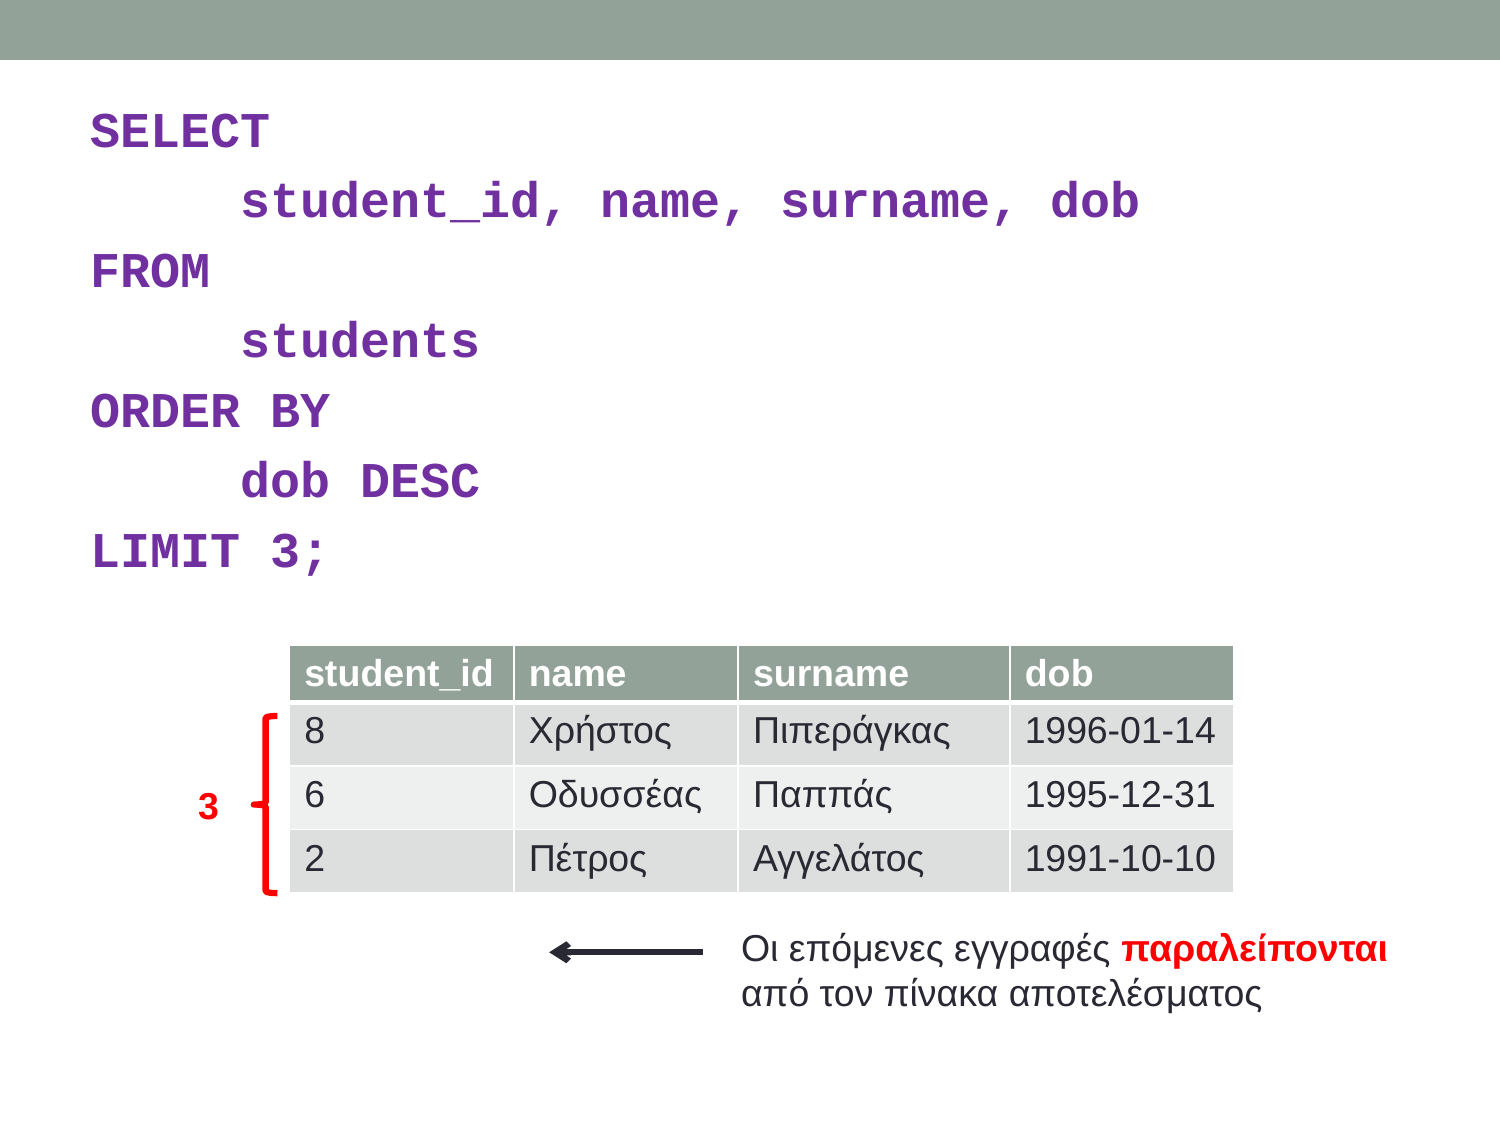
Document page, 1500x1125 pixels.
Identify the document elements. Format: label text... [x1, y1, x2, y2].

table_cell 2 [290, 830, 513, 892]
text_box [253, 715, 278, 894]
table_header student_id [290, 646, 513, 700]
text_box 3 [183, 774, 234, 834]
table_header surname [739, 646, 1009, 700]
table_header name [515, 646, 737, 700]
table_cell Οδυσσέας [515, 767, 737, 829]
table_cell 8 [290, 705, 513, 765]
table_cell 1991-10-10 [1011, 830, 1233, 892]
table_cell 1996-01-14 [1011, 705, 1233, 765]
table_cell Πέτρος [515, 830, 737, 892]
table_cell Χρήστος [515, 705, 737, 765]
text_box Οι επόμενες εγγραφές παραλείπονται από τον πίνακα αποτελέσματος [726, 916, 1447, 1022]
table_cell Παππάς [739, 767, 1009, 829]
table_header dob [1011, 646, 1233, 700]
list SELECT student_id, name, surname, dob FROM students ORDER BY dob DESC LIMIT 3; [75, 90, 1425, 598]
table_cell 6 [290, 767, 513, 829]
table_cell Πιπεράγκας [739, 705, 1009, 765]
table_cell 1995-12-31 [1011, 767, 1233, 829]
table_cell Αγγελάτος [739, 830, 1009, 892]
